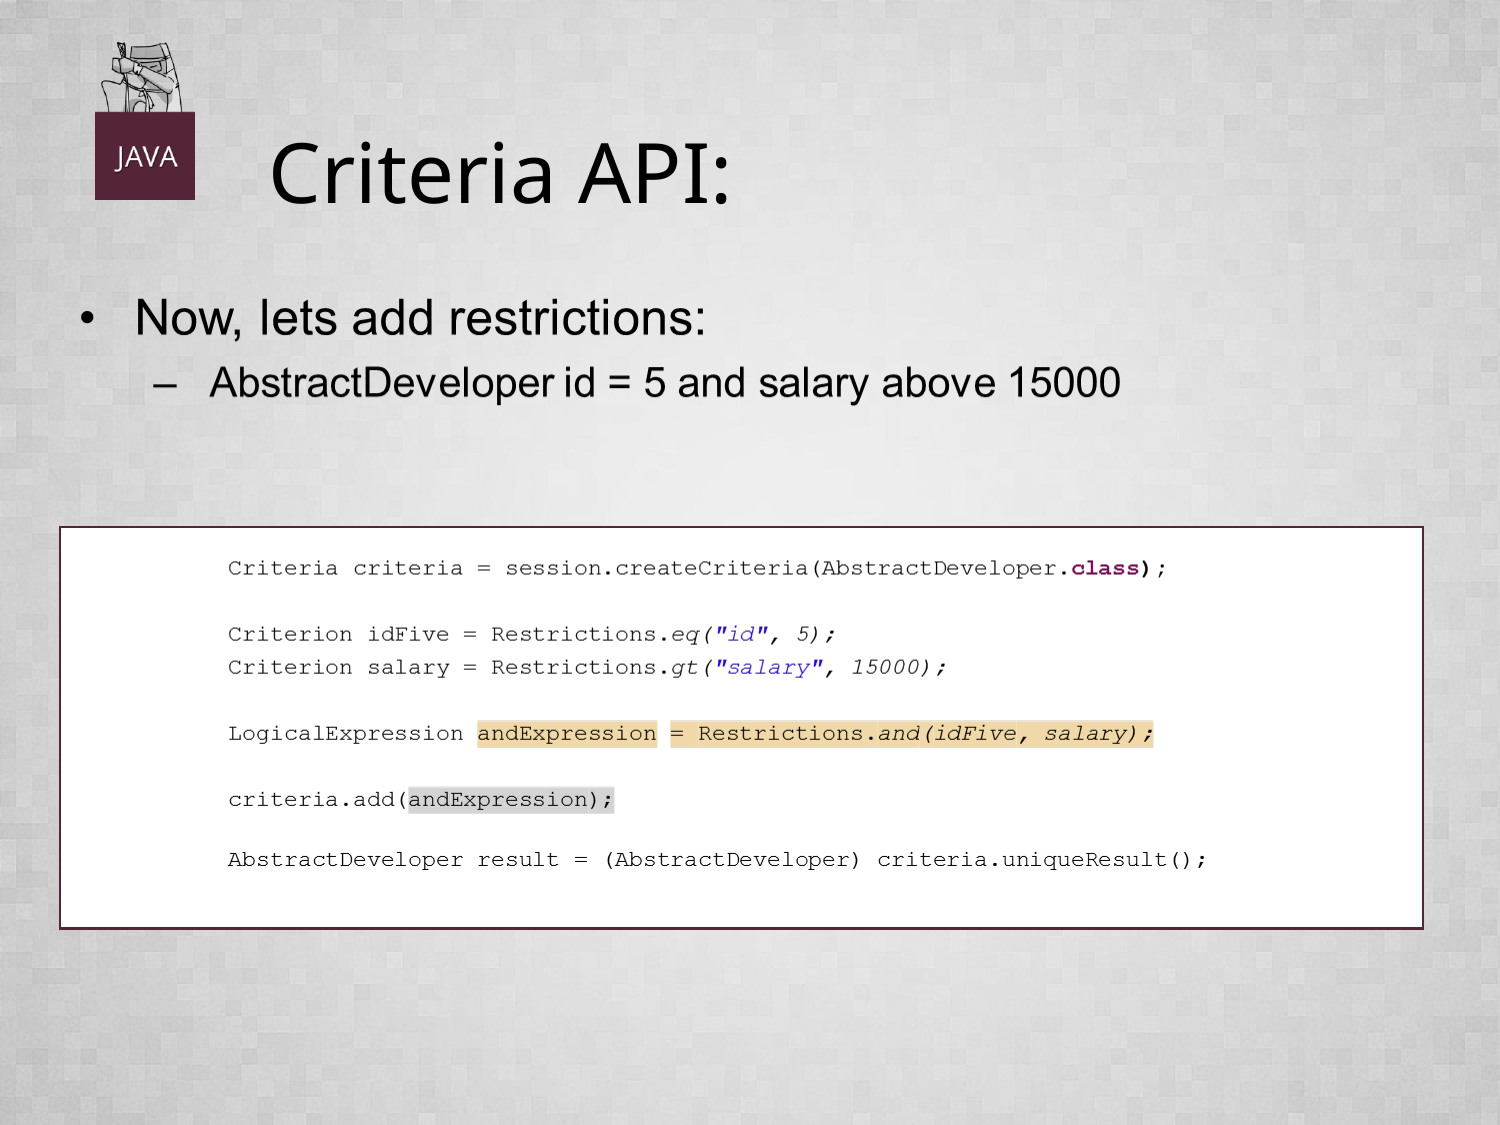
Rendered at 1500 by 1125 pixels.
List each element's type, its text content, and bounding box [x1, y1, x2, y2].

text_box [60, 527, 1424, 929]
title Criteria API: [253, 75, 1500, 265]
picture [0, 0, 1500, 1125]
